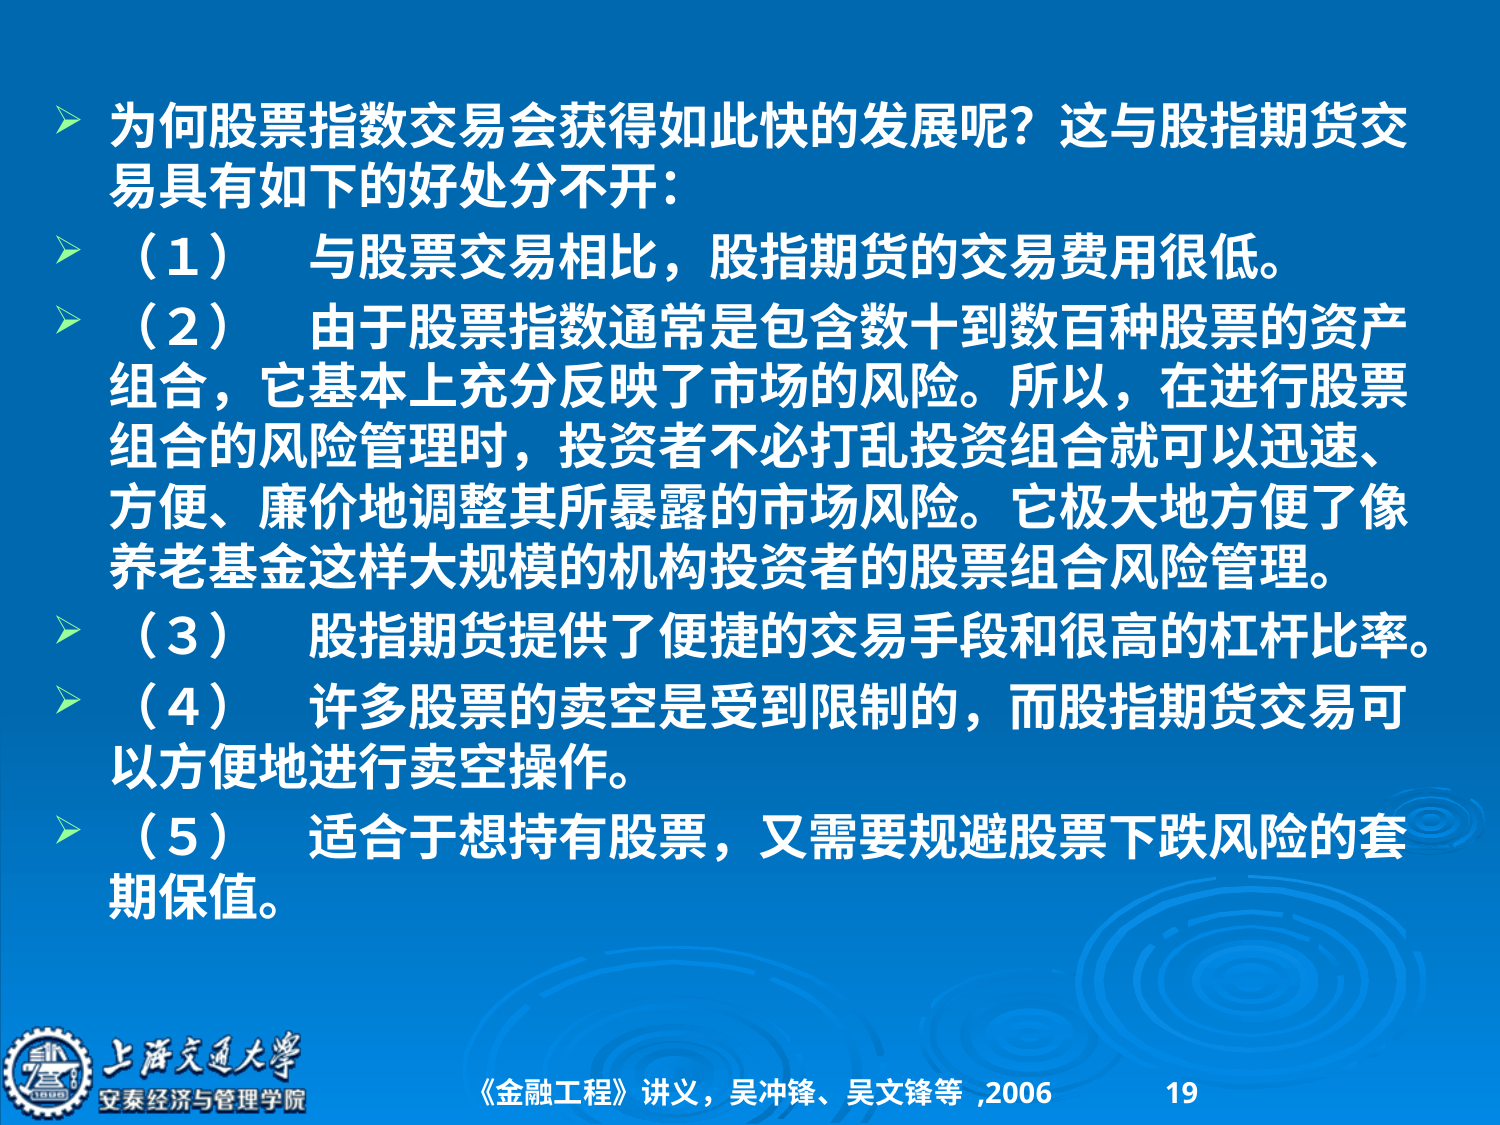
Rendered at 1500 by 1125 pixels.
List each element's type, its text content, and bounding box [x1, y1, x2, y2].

picture [0, 1017, 313, 1125]
list 为何股票指数交易会获得如此快的发展呢？这与股指期货交易具有如下的好处分不开： （１） 与股票交易相比，股指期货的交易费用很低。 （２） 由于股票指数通常是包含数十到数百种股票的资产组合，它基本上充分反映了市场的风险。所以，在进行股票组合的风险管理时，投资者不必打乱投资组合就可以迅速、方便、廉价地调整其所暴露的市场风险。它极大地方便了像养老基金这样大规模的机构投资者的股票组合风险管理。 （３） 股指期货提供了便捷的交易手段和很高的杠杆比率。 （４） 许多股票的卖空是受到限制的，而股指期货交易可以方便地进行卖空操作。 （５） 适合于想持有股票，又需要规避股票下跌风险的套期保值。 [37, 87, 1463, 1060]
